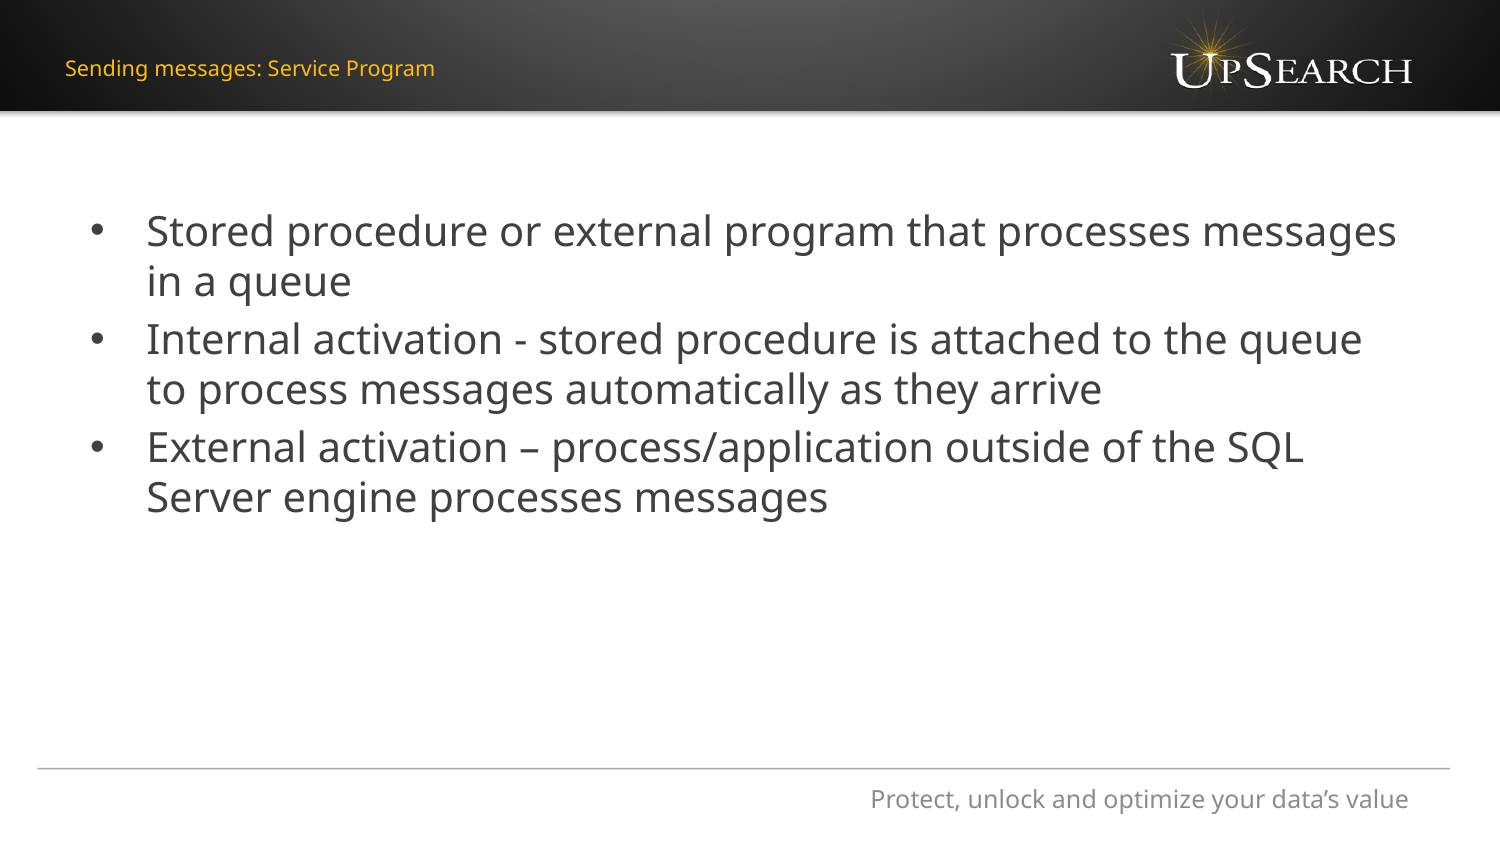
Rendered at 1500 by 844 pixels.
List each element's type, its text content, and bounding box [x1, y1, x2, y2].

footer Protect, unlock and optimize your data’s value [800, 778, 1425, 823]
picture [0, 0, 1500, 844]
title Sending messages: Service Program [50, 46, 800, 89]
list Stored procedure or external program that processes messages in a queue Internal activation - stored procedure is attached to the queue to process messages automatically as they arrive External activation – process/application outside of the SQL Server engine processes messages [75, 196, 1425, 754]
